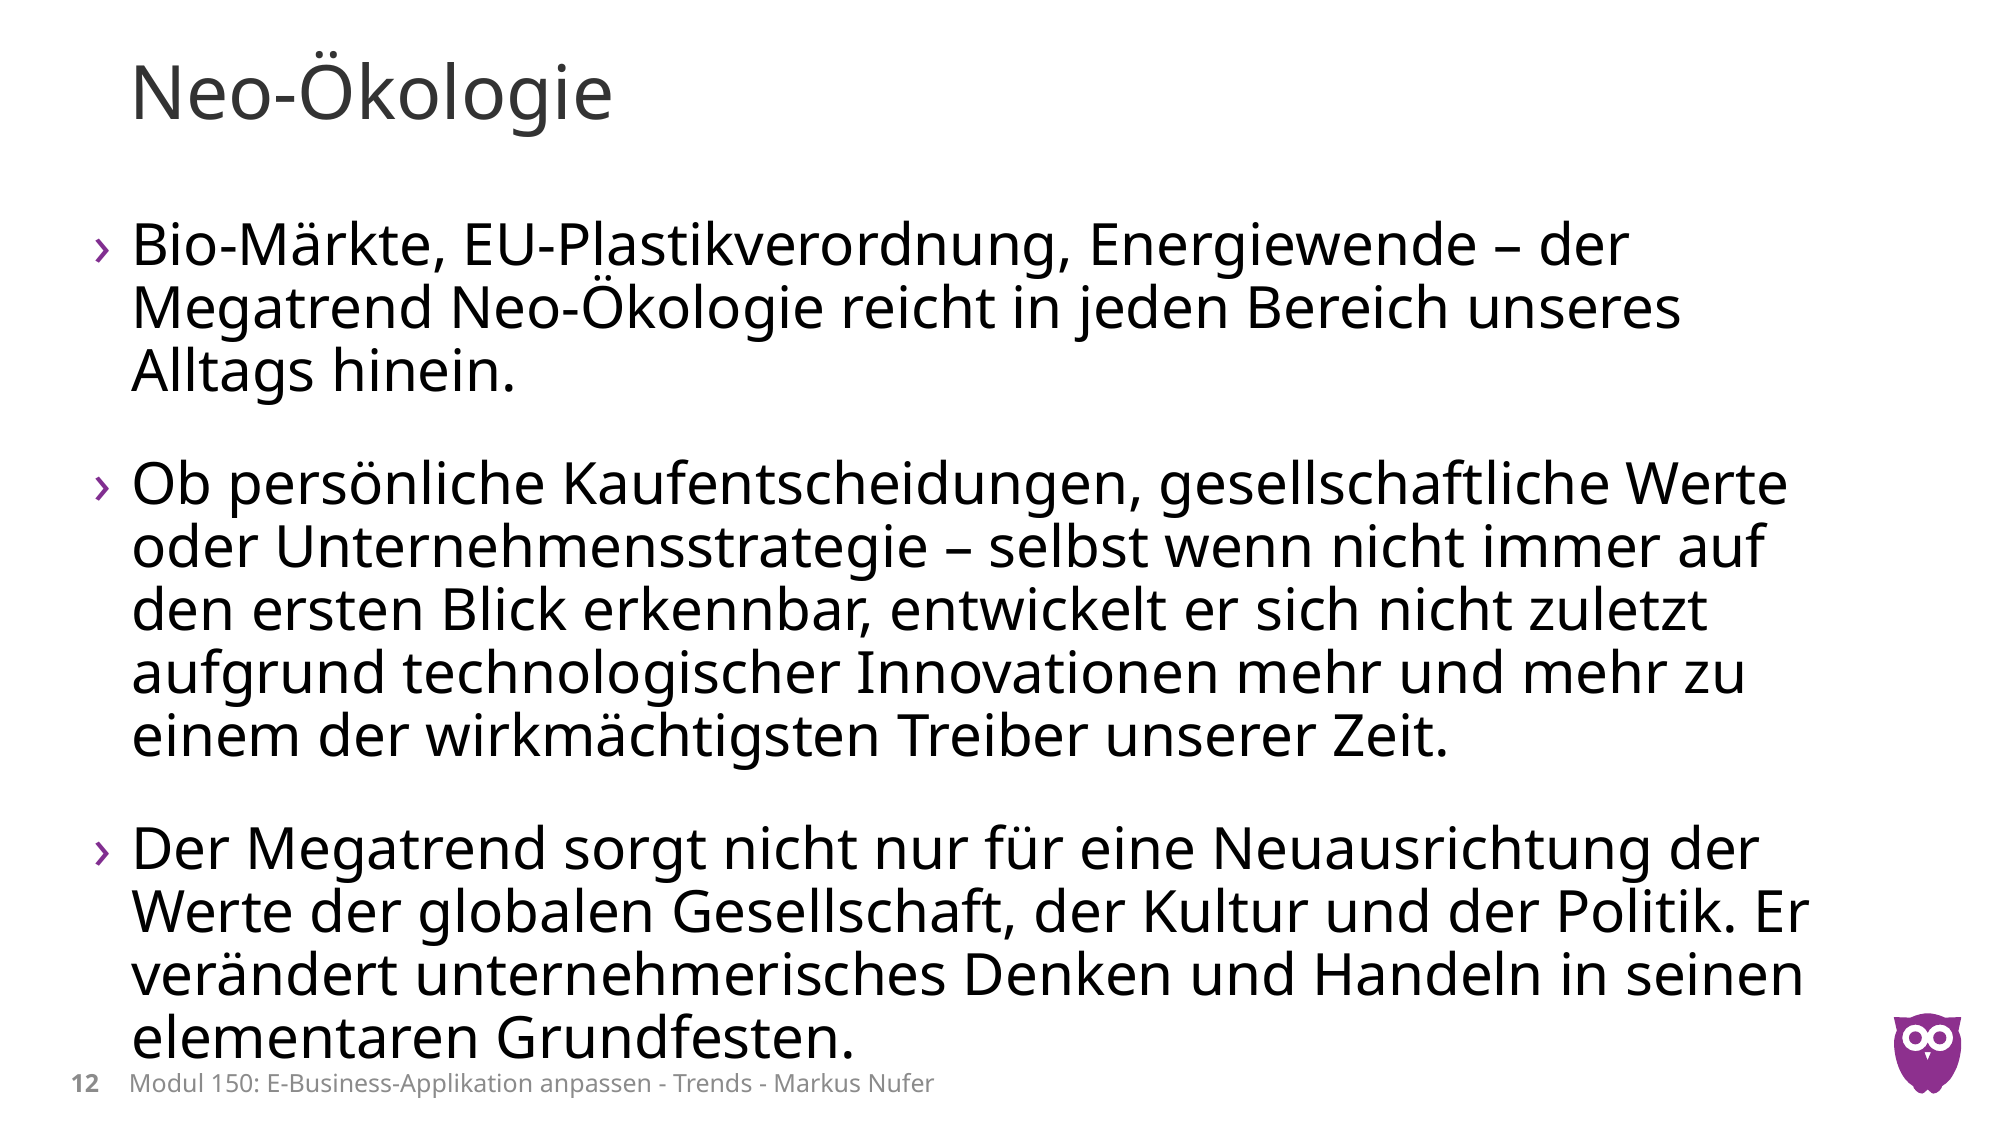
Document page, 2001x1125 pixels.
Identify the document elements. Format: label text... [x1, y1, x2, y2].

slide_number 12 [24, 1058, 115, 1125]
footer Modul 150: E-Business-Applikation anpassen - Trends - Markus Nufer [115, 1058, 1449, 1125]
title Neo-Ökologie [114, 54, 1886, 138]
list Bio-Märkte, EU-Plastikverordnung, Energiewende – der Megatrend Neo-Ökologie reicht in jeden Bereich unseres Alltags hinein. Ob persönliche Kaufentscheidungen, gesellschaftliche Werte oder Unternehmensstrategie – selbst wenn nicht immer auf den ersten Blick erkennbar, entwickelt er sich nicht zuletzt aufgrund technologischer Innovationen mehr und mehr zu einem der wirkmächtigsten Treiber unserer Zeit. Der Megatrend sorgt nicht nur für eine Neuausrichtung der Werte der globalen Gesellschaft, der Kultur und der Politik. Er verändert unternehmerisches Denken und Handeln in seinen elementaren Grundfesten. [78, 208, 1886, 1035]
